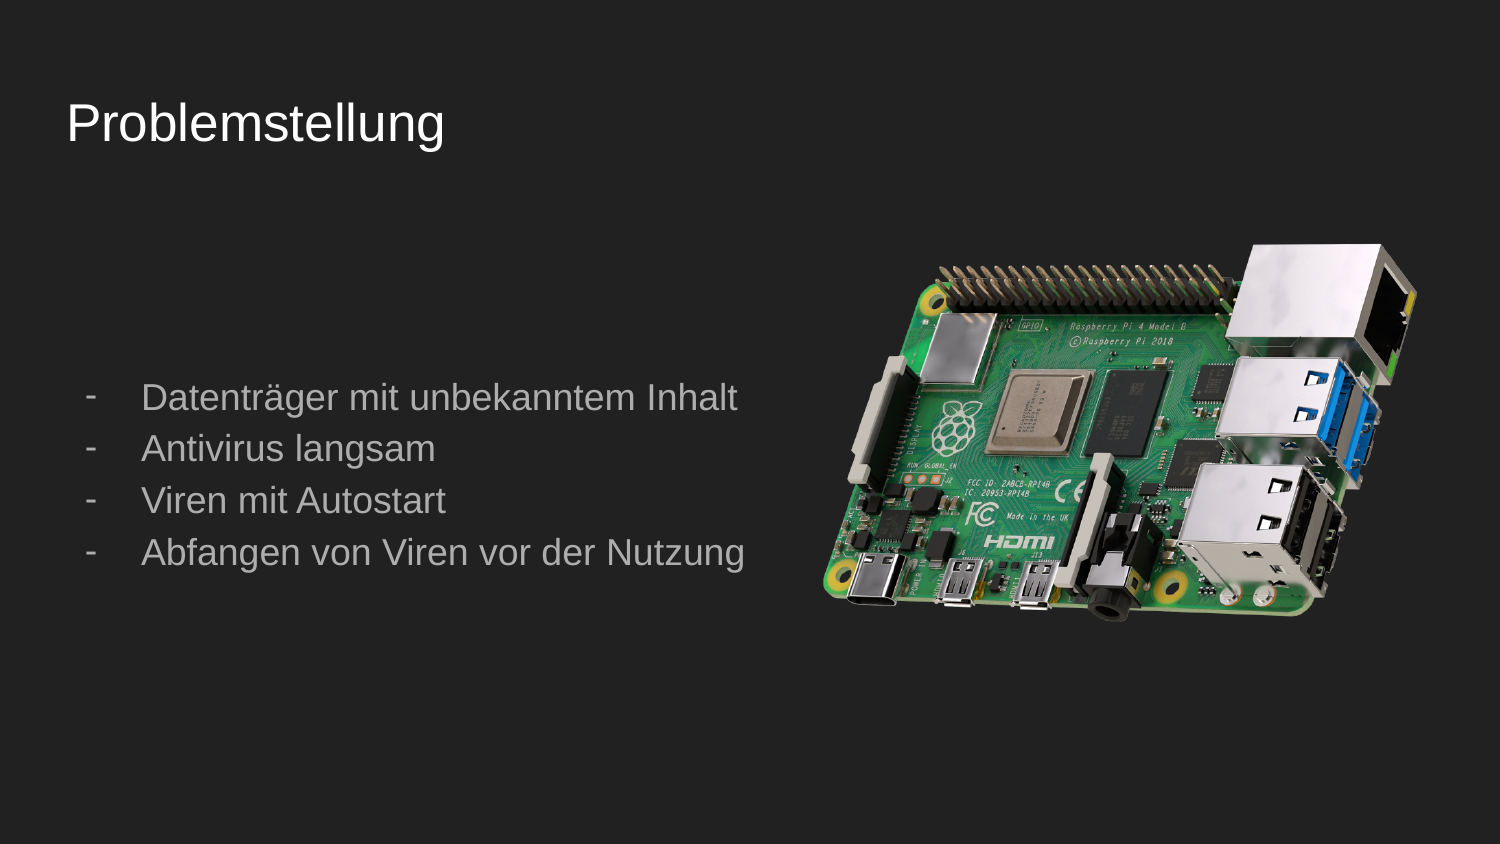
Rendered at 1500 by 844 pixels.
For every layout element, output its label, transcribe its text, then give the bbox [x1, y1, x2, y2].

picture [696, 158, 1450, 720]
title Problemstellung [51, 72, 1449, 167]
list Datenträger mit unbekanntem Inhalt Antivirus langsam Viren mit Autostart Abfangen von Viren vor der Nutzung [51, 189, 1449, 750]
